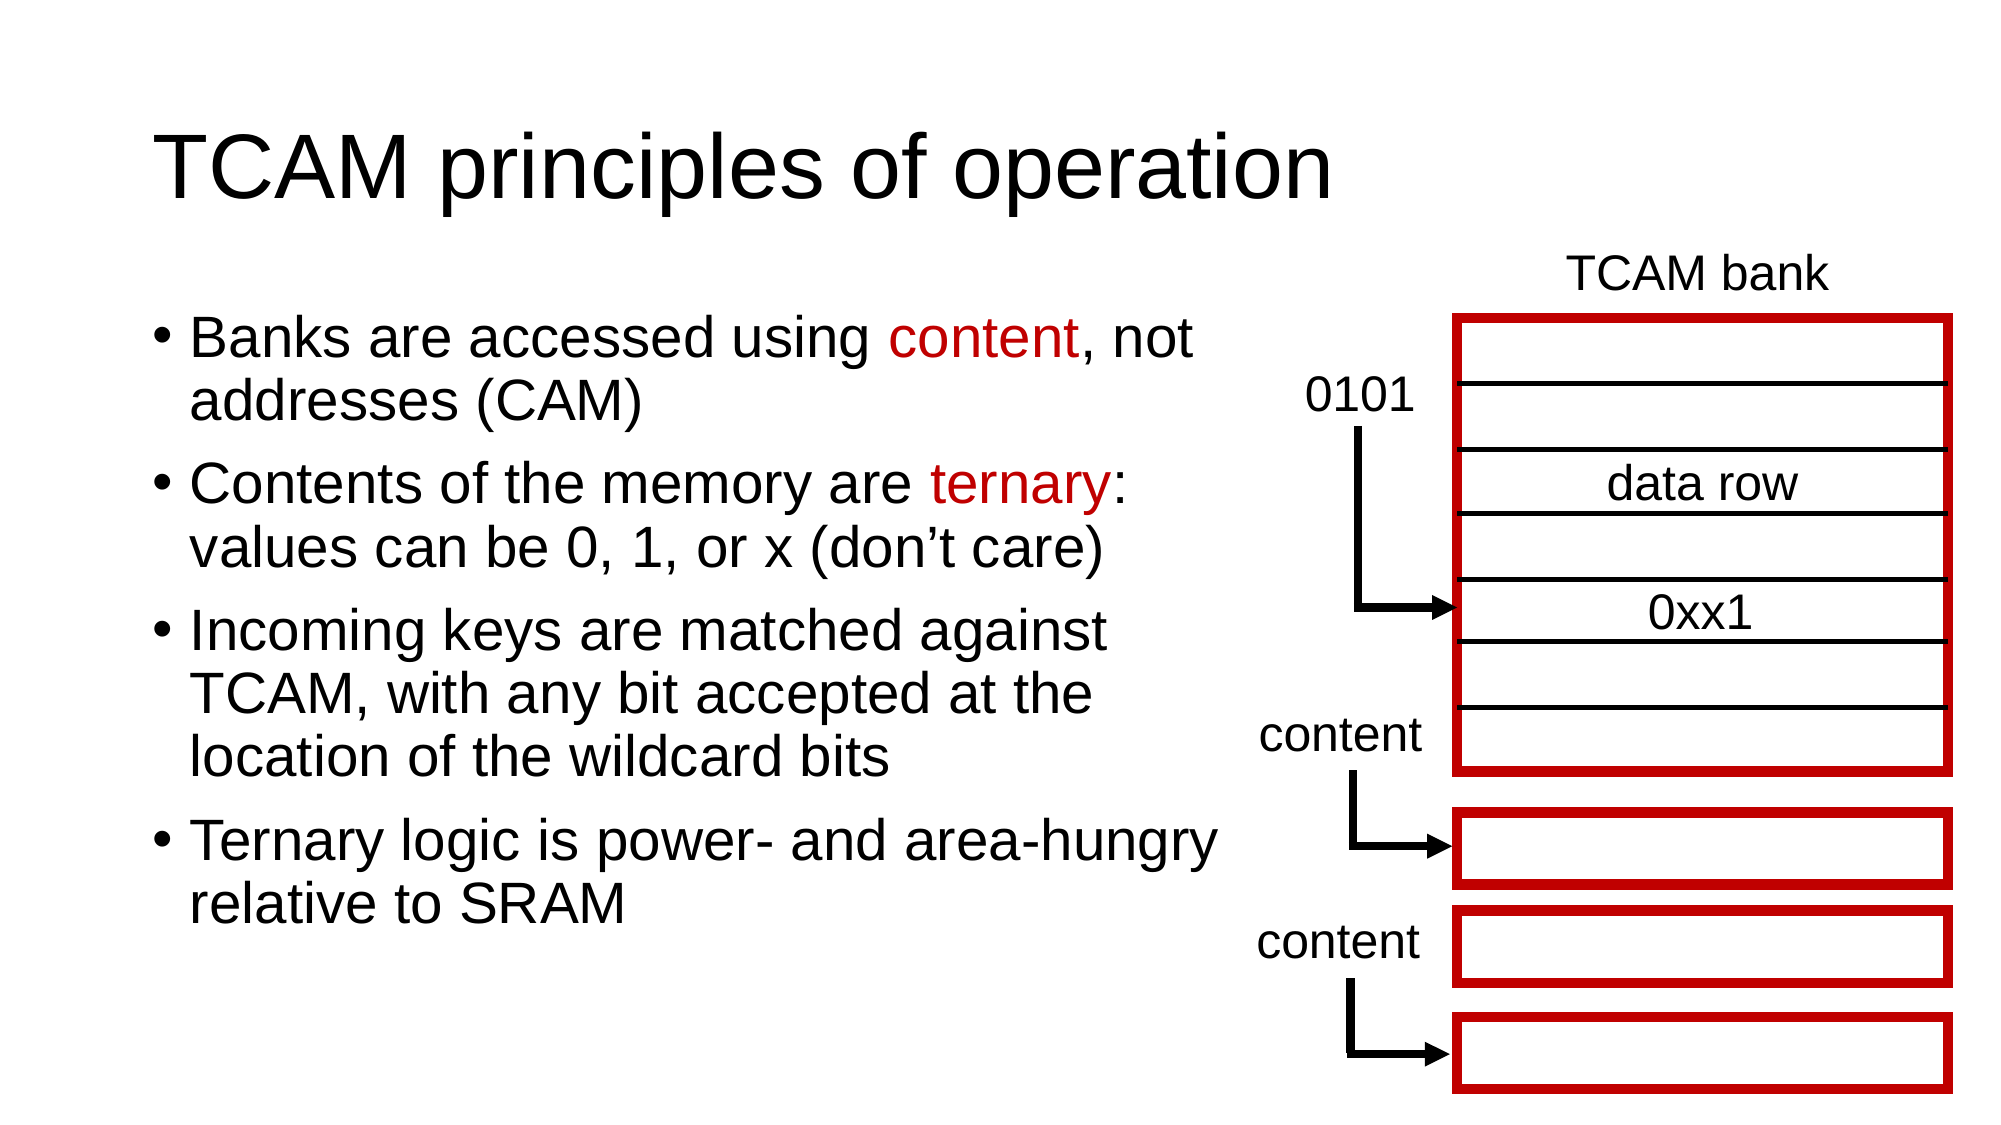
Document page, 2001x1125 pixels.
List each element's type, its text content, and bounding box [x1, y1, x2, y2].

text_box data row [1537, 514, 1868, 518]
text_box [1456, 708, 1949, 772]
text_box 0101 [1290, 353, 1538, 429]
text_box TCAM bank [1532, 232, 1863, 308]
text_box [1456, 317, 1949, 383]
text_box data row [1537, 442, 1868, 449]
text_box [1348, 770, 1453, 847]
text_box 0xx1 [1535, 572, 1866, 579]
text_box [1458, 452, 1537, 511]
text_box content [1243, 693, 1492, 769]
text_box [1458, 514, 1949, 579]
text_box [1866, 580, 1949, 641]
list Banks are accessed using content, not addresses (CAM) Contents of the memory are ternary: values can be 0, 1, or x (don’t care) Incoming keys are matched against TCAM, with any bit accepted at the location of the wildcard bits Ternary logic is power- and area-hungry relative to SRAM [137, 299, 1237, 1014]
text_box [1456, 910, 1949, 984]
text_box [1458, 384, 1949, 449]
text_box data row [1537, 450, 1868, 513]
text_box 0xx1 [1535, 642, 1866, 647]
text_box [1353, 425, 1458, 608]
text_box [1868, 450, 1949, 513]
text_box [1346, 978, 1450, 1055]
text_box 0xx1 [1535, 580, 1866, 641]
text_box content [1241, 901, 1489, 977]
text_box [1456, 811, 1949, 885]
text_box [1456, 582, 1949, 707]
text_box [1456, 1016, 1949, 1090]
title TCAM principles of operation [137, 59, 1863, 278]
